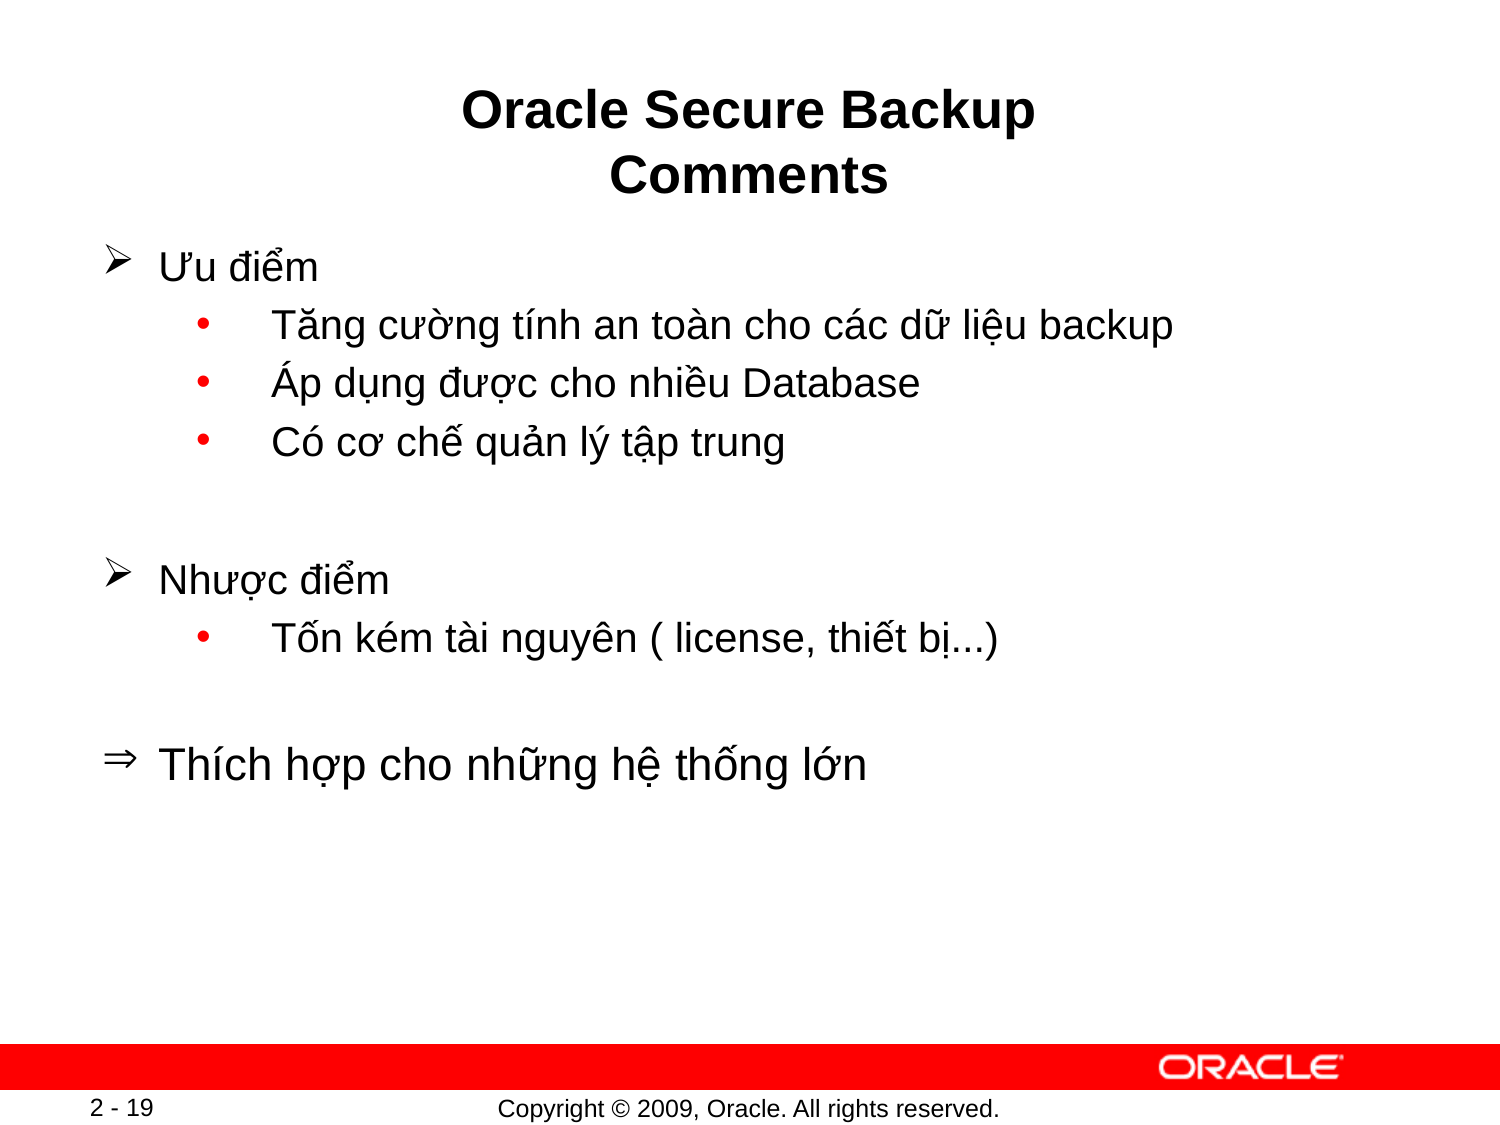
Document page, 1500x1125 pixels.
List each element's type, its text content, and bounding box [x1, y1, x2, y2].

list Ưu điểm Tăng cường tính an toàn cho các dữ liệu backup Áp dụng được cho nhiều Database Có cơ chế quản lý tập trung Nhược điểm Tốn kém tài nguyên ( license, thiết bị...) Thích hợp cho những hệ thống lớn [99, 237, 1399, 856]
picture [0, 1044, 1500, 1090]
title Oracle Secure Backup Comments [99, 72, 1399, 216]
